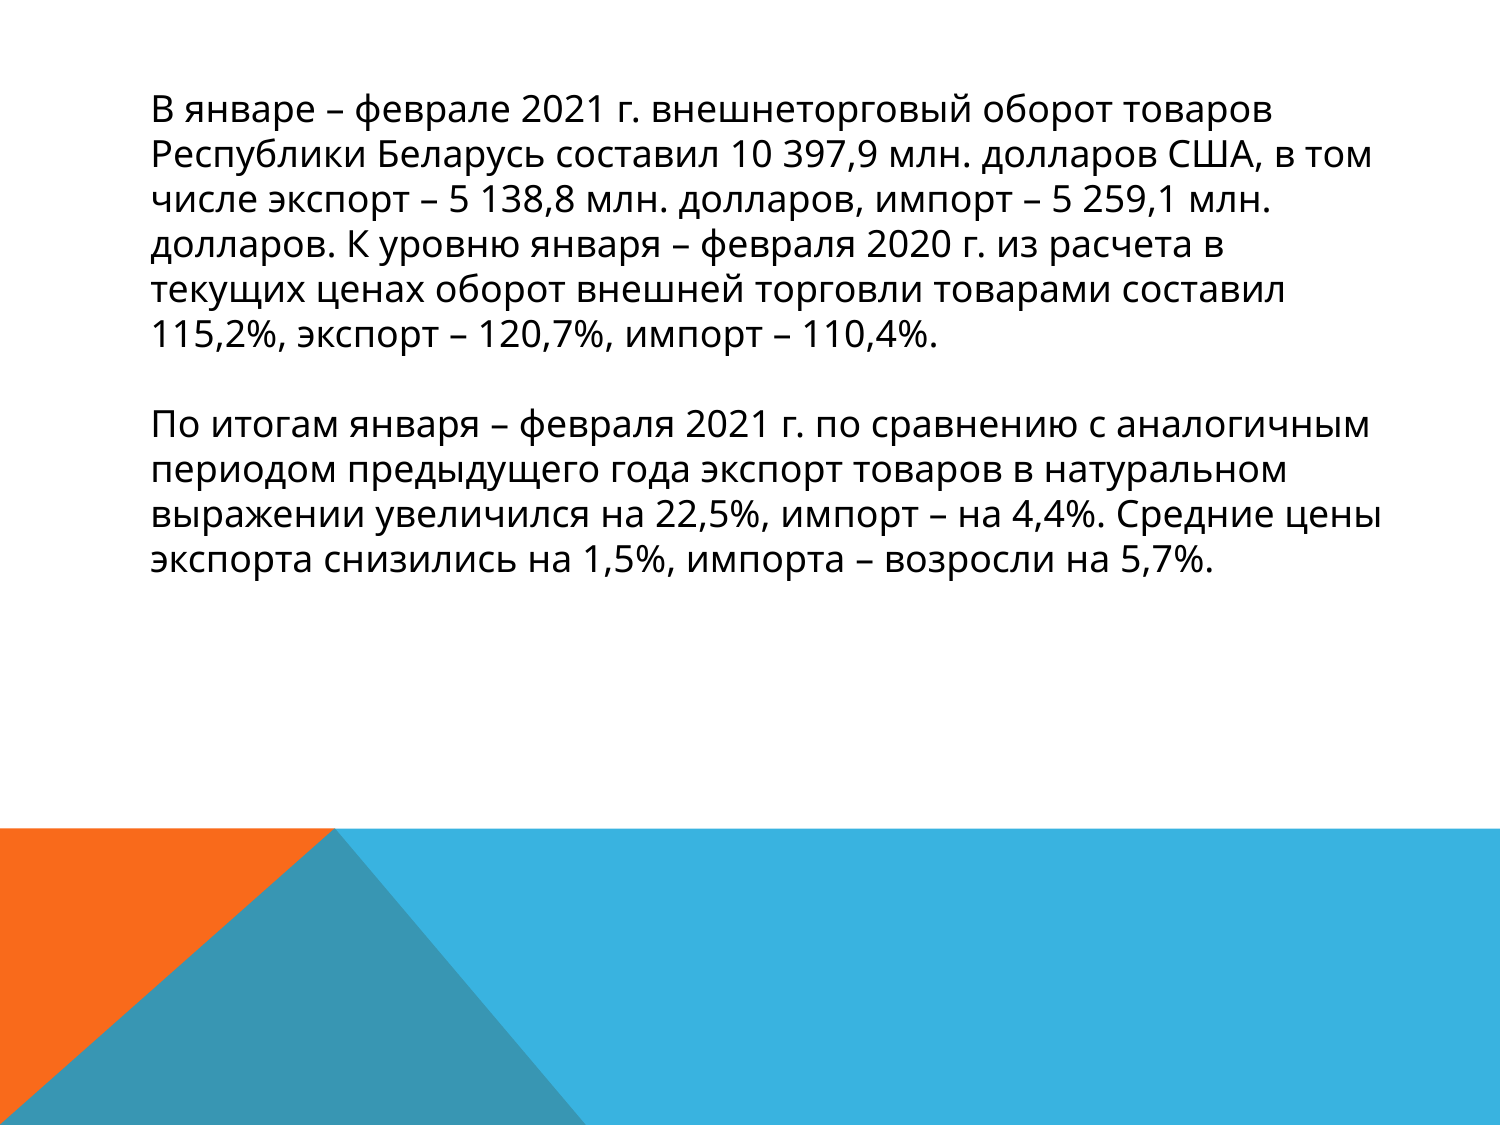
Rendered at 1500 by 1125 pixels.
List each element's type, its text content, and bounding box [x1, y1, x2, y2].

text_box В январе – феврале 2021 г. внешнеторговый оборот товаров Республики Беларусь составил 10 397,9 млн. долларов США, в том числе экспорт – 5 138,8 млн. долларов, импорт – 5 259,1 млн. долларов. К уровню января – февраля 2020 г. из расчета в текущих ценах оборот внешней торговли товарами составил 115,2%, экспорт – 120,7%, импорт – 110,4%. По итогам января – февраля 2021 г. по сравнению с аналогичным периодом предыдущего года экспорт товаров в натуральном выражении увеличился на 22,5%, импорт – на 4,4%. Средние цены экспорта снизились на 1,5%, импорта – возросли на 5,7%. [135, 78, 1400, 588]
